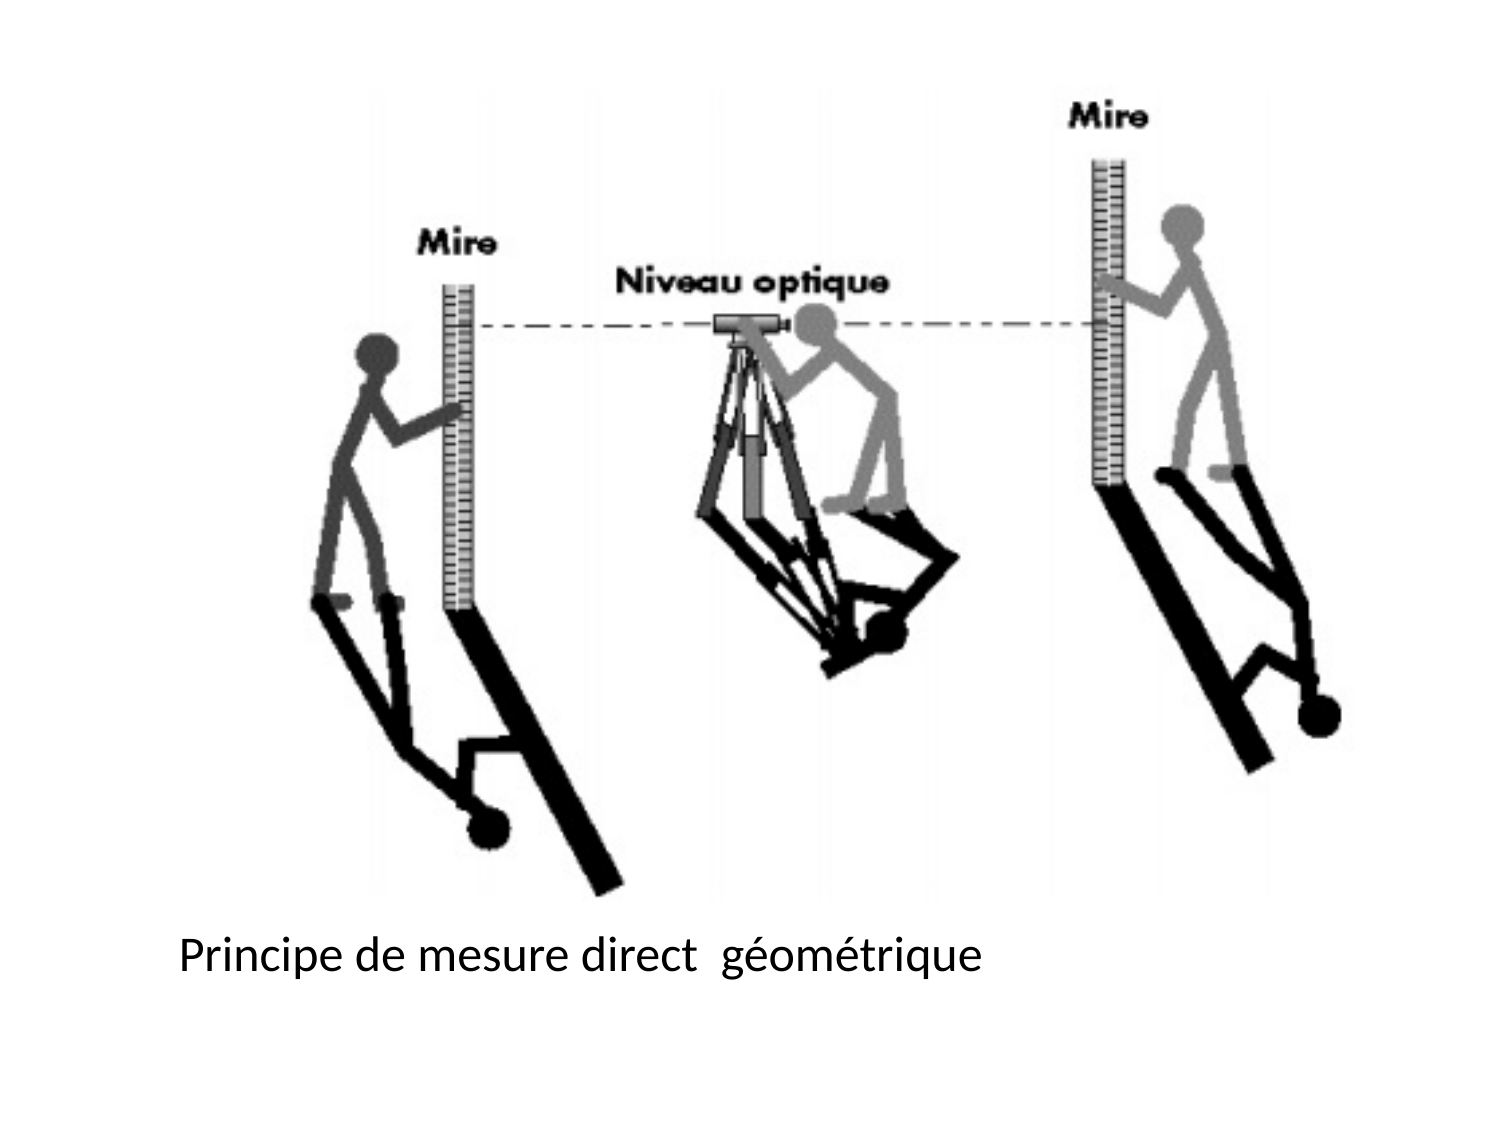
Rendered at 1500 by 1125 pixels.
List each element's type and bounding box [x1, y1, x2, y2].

picture [93, 70, 1393, 985]
